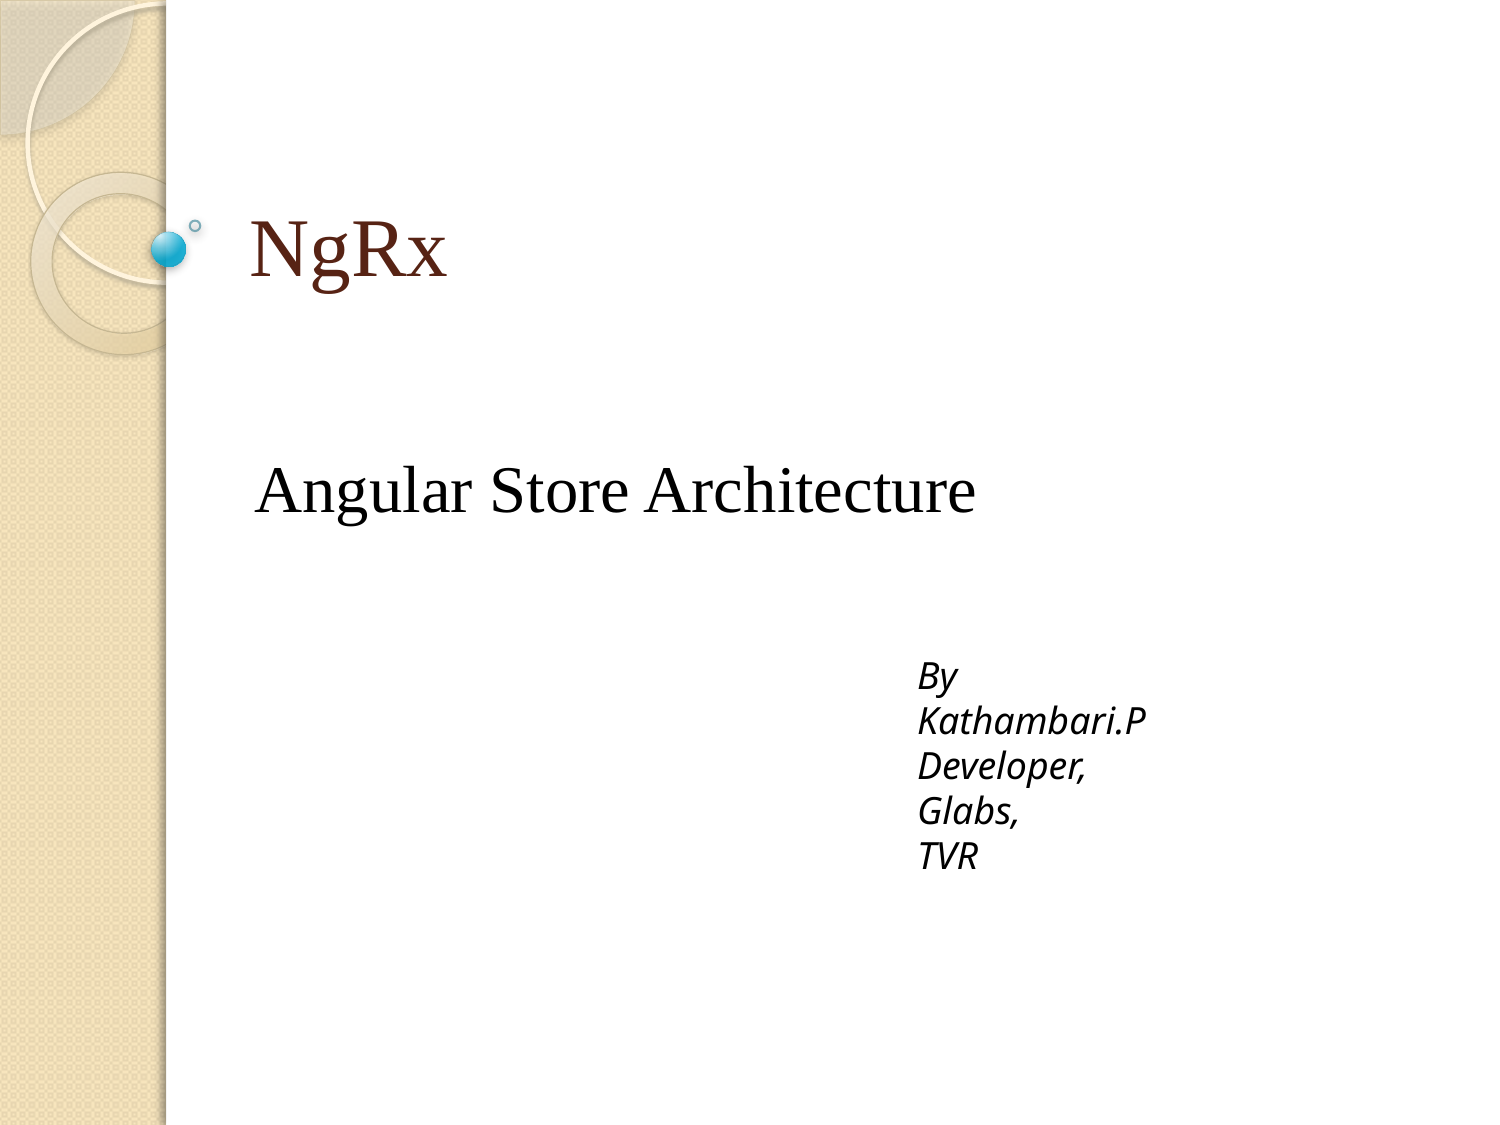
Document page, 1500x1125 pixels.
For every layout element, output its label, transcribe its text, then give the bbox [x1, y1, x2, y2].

title NgRx [234, 59, 1450, 301]
text_box By Kathambari.P Developer, Glabs, TVR [902, 644, 1465, 885]
subtitle Angular Store Architecture [234, 445, 1450, 657]
